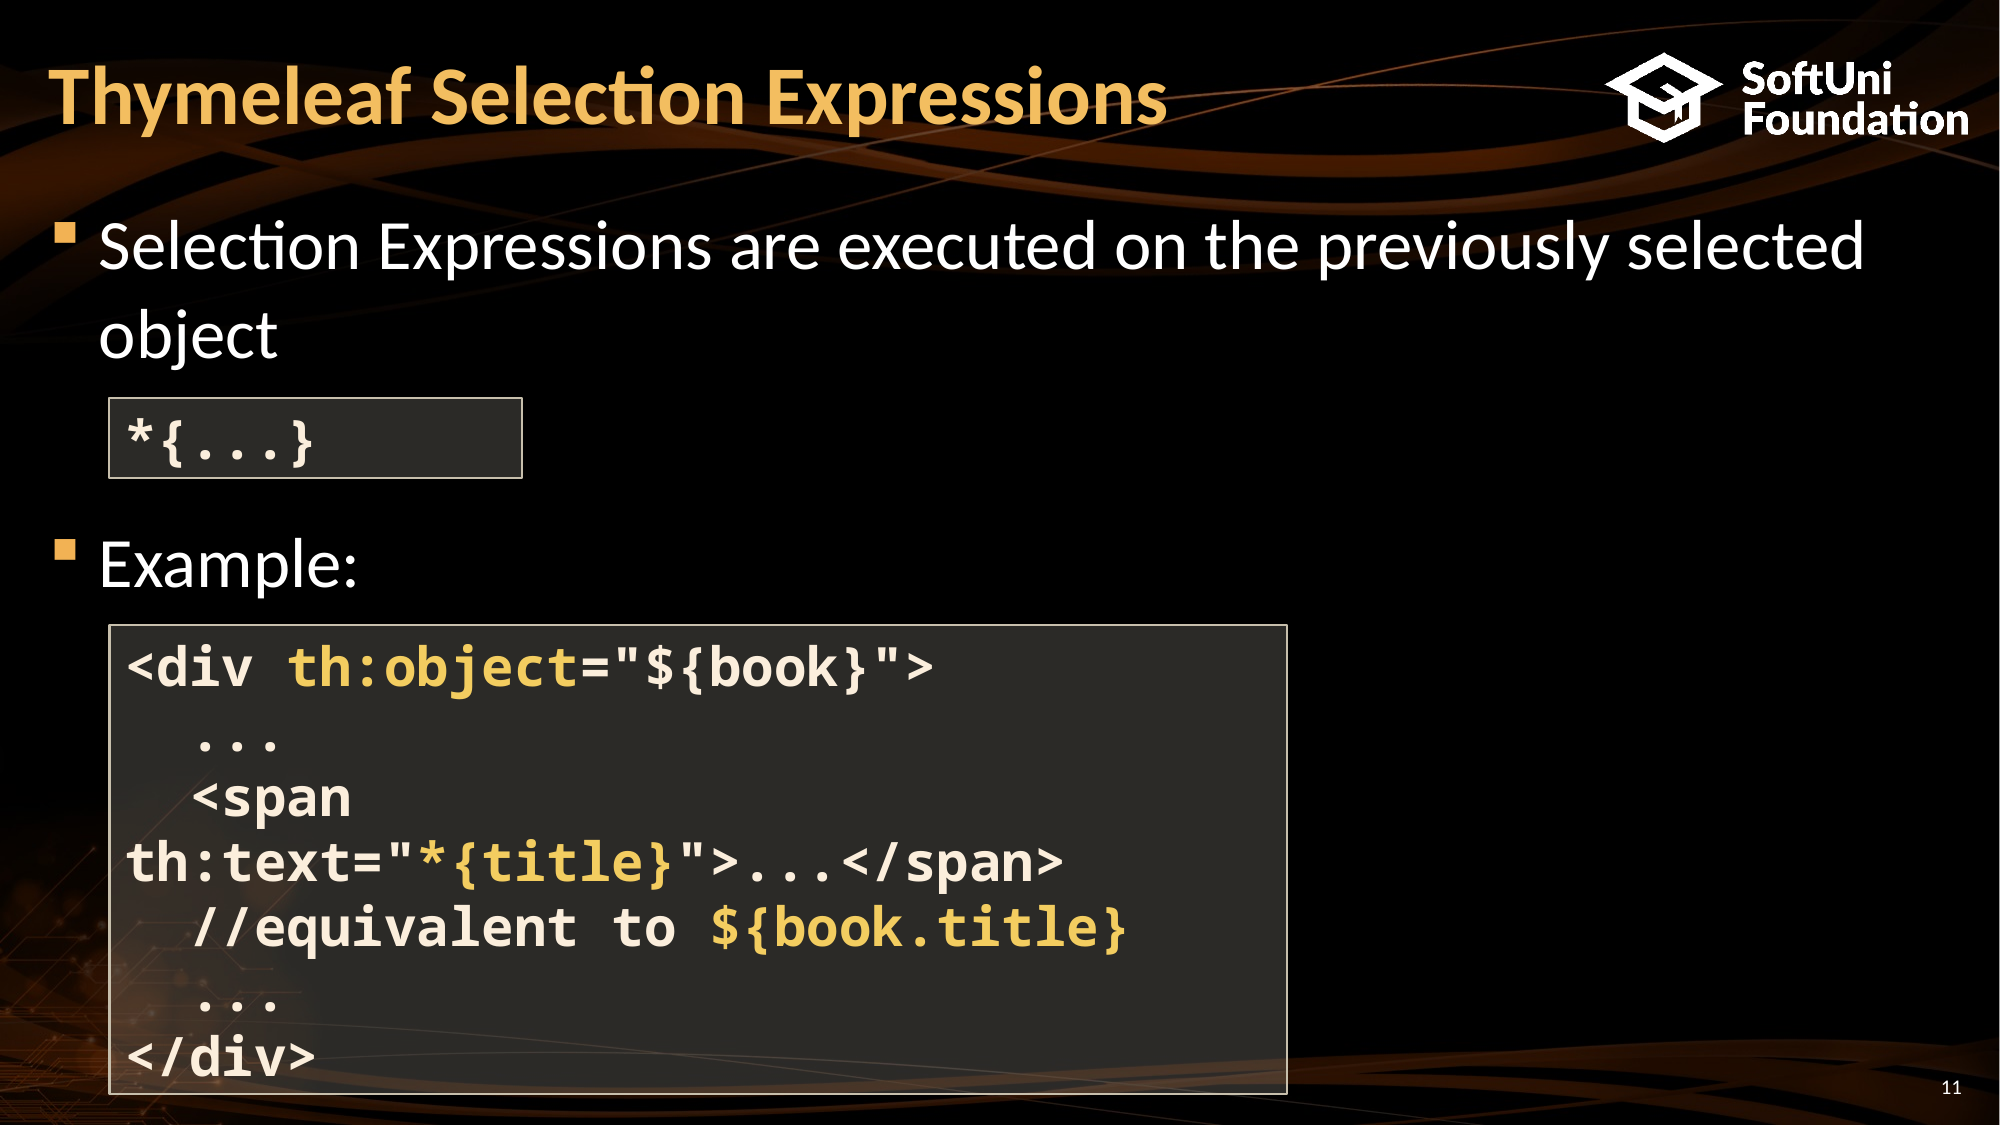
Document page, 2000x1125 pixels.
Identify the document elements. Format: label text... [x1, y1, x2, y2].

text_box <div th:object="${book}"> ... <span th:text="*{title}">...</span> //equivalent to ${book.title} ... </div> [109, 624, 1288, 1095]
title Thymeleaf Selection Expressions [30, 6, 1602, 189]
picture [0, 0, 2000, 1125]
list Selection Expressions are executed on the previously selected object Example: [31, 188, 1968, 1103]
text_box *{...} [109, 398, 523, 478]
